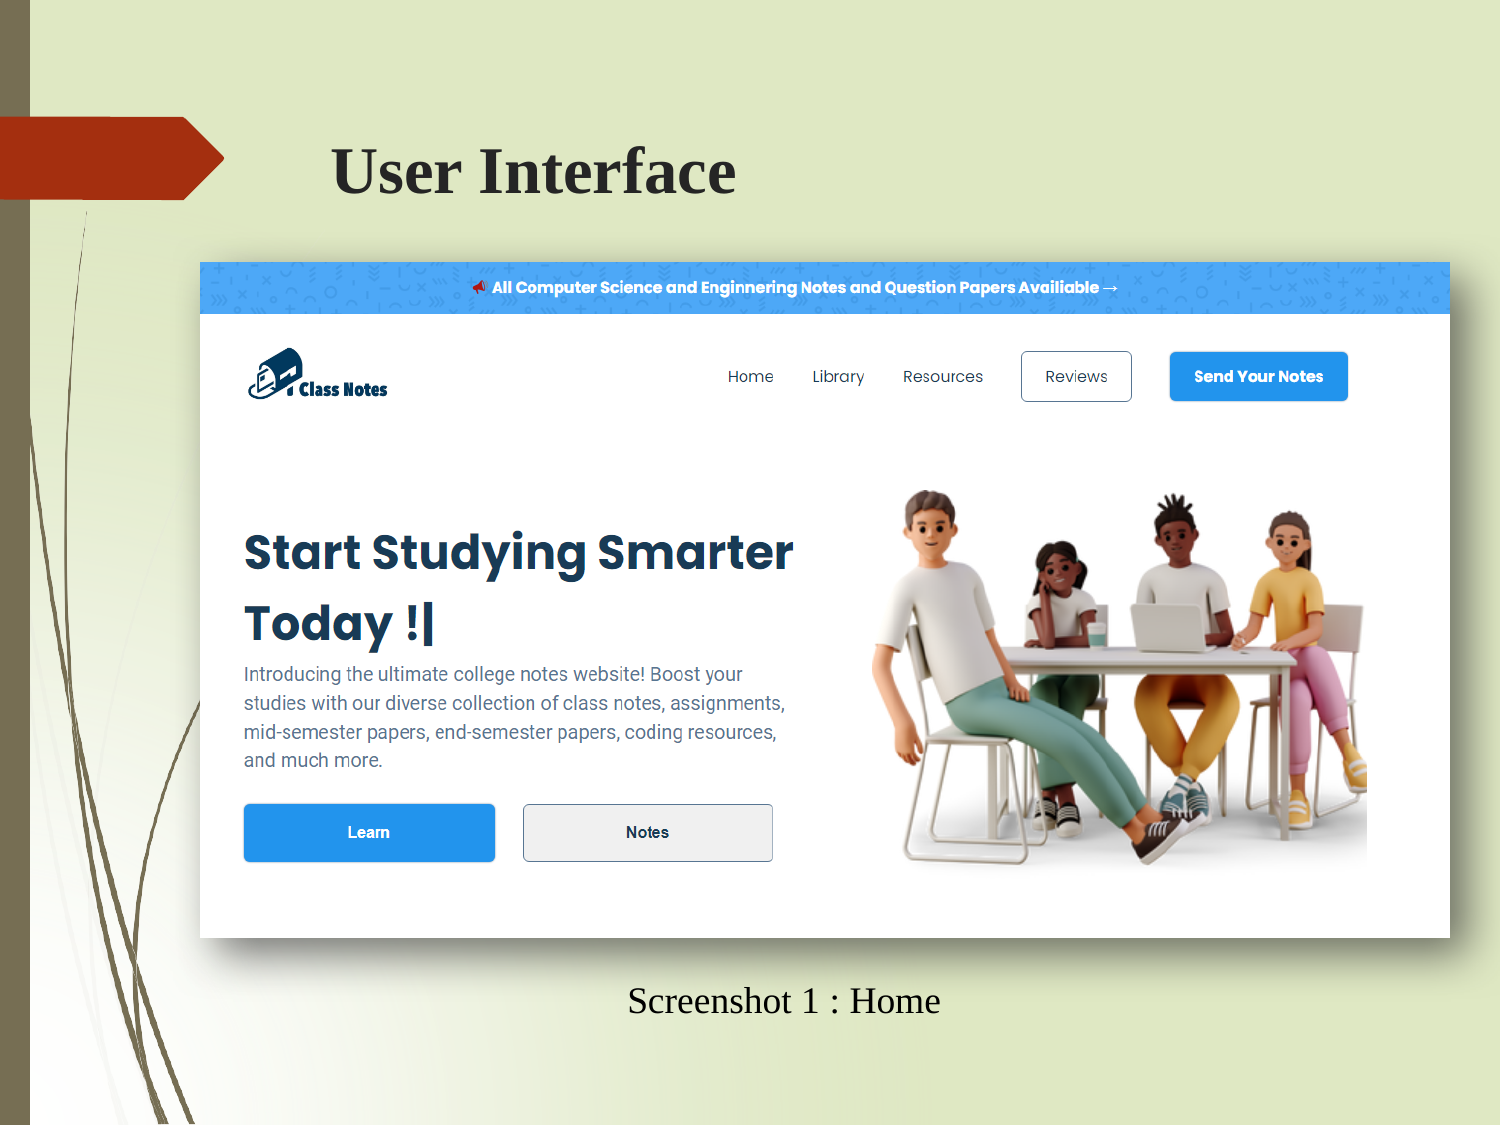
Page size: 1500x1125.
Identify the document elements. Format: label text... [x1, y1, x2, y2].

picture [30, 0, 1500, 1125]
title User Interface [328, 125, 967, 245]
text_box Screenshot 1 : Home [612, 968, 1000, 1029]
